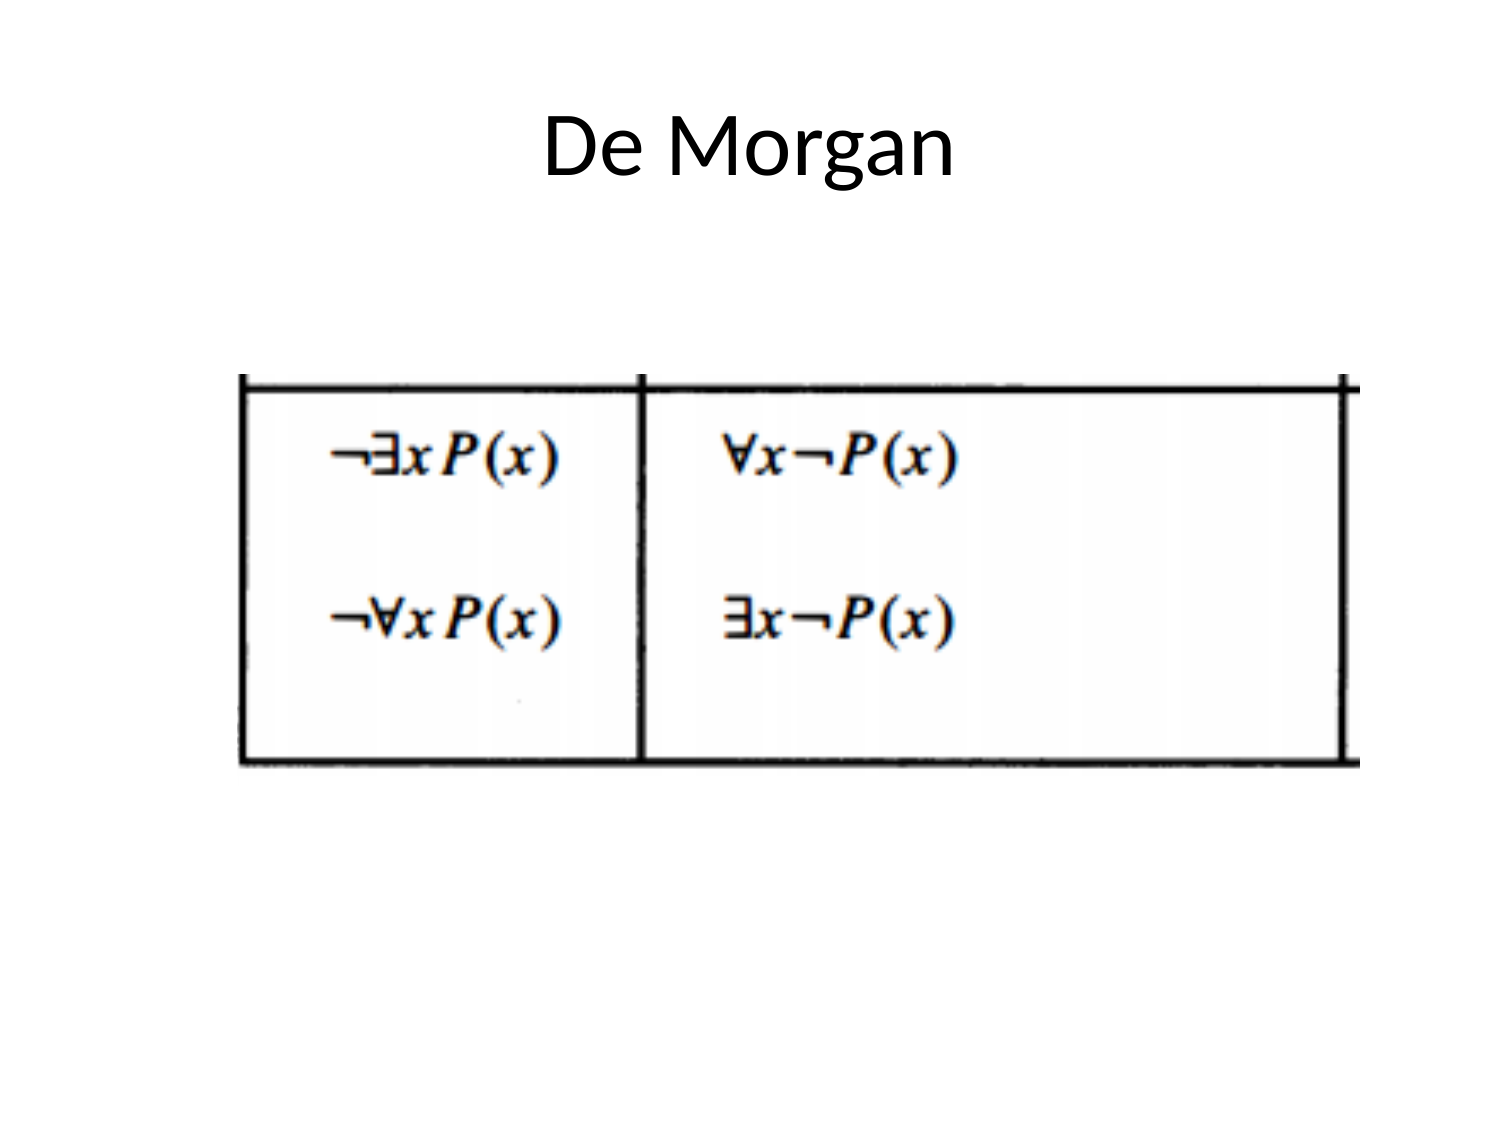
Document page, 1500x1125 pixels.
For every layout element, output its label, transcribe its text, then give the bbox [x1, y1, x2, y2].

picture [236, 374, 1360, 786]
title De Morgan [75, 45, 1425, 233]
